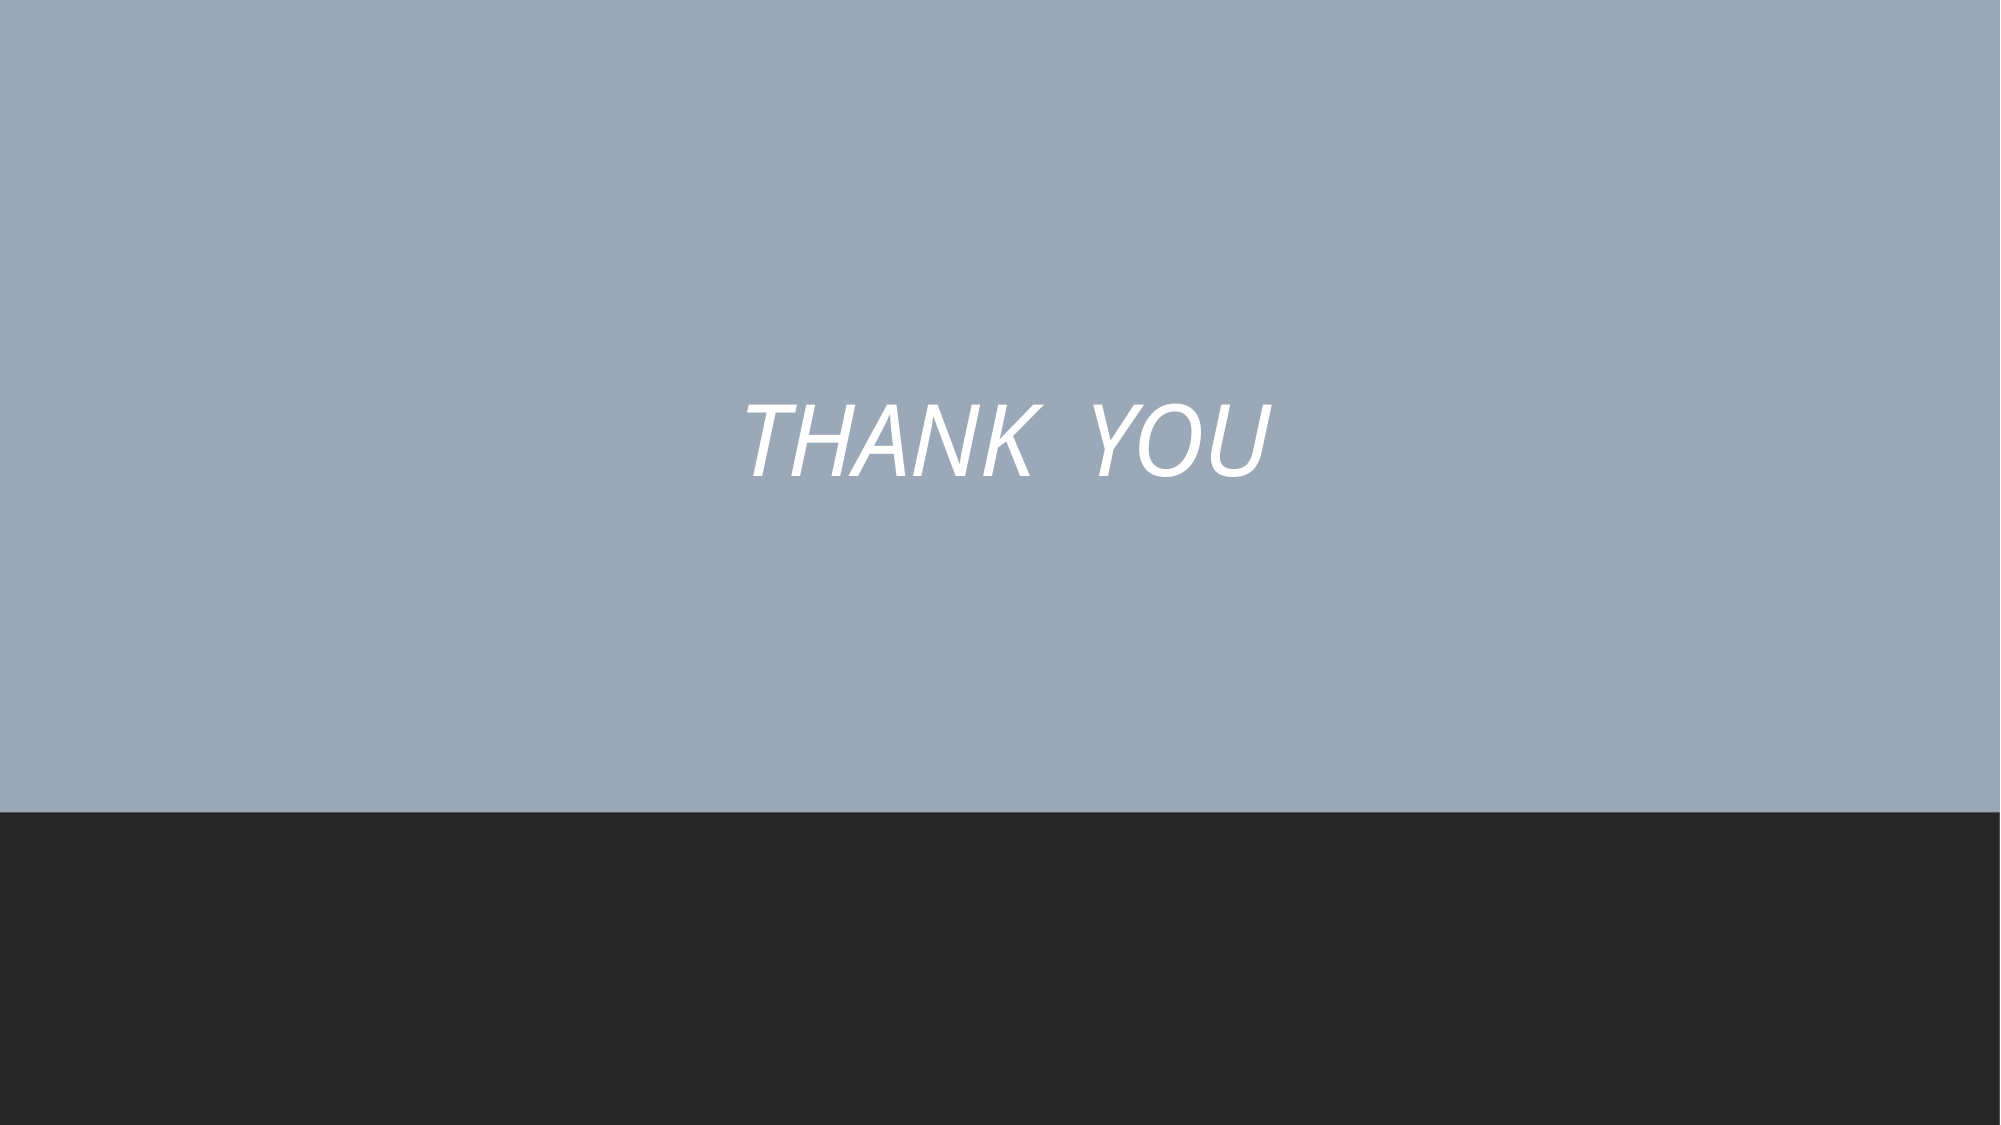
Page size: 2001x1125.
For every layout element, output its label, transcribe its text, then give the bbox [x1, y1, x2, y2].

text_box [0, 811, 2000, 1125]
title THANK YOU [180, 124, 1830, 763]
text_box [0, 0, 2000, 811]
